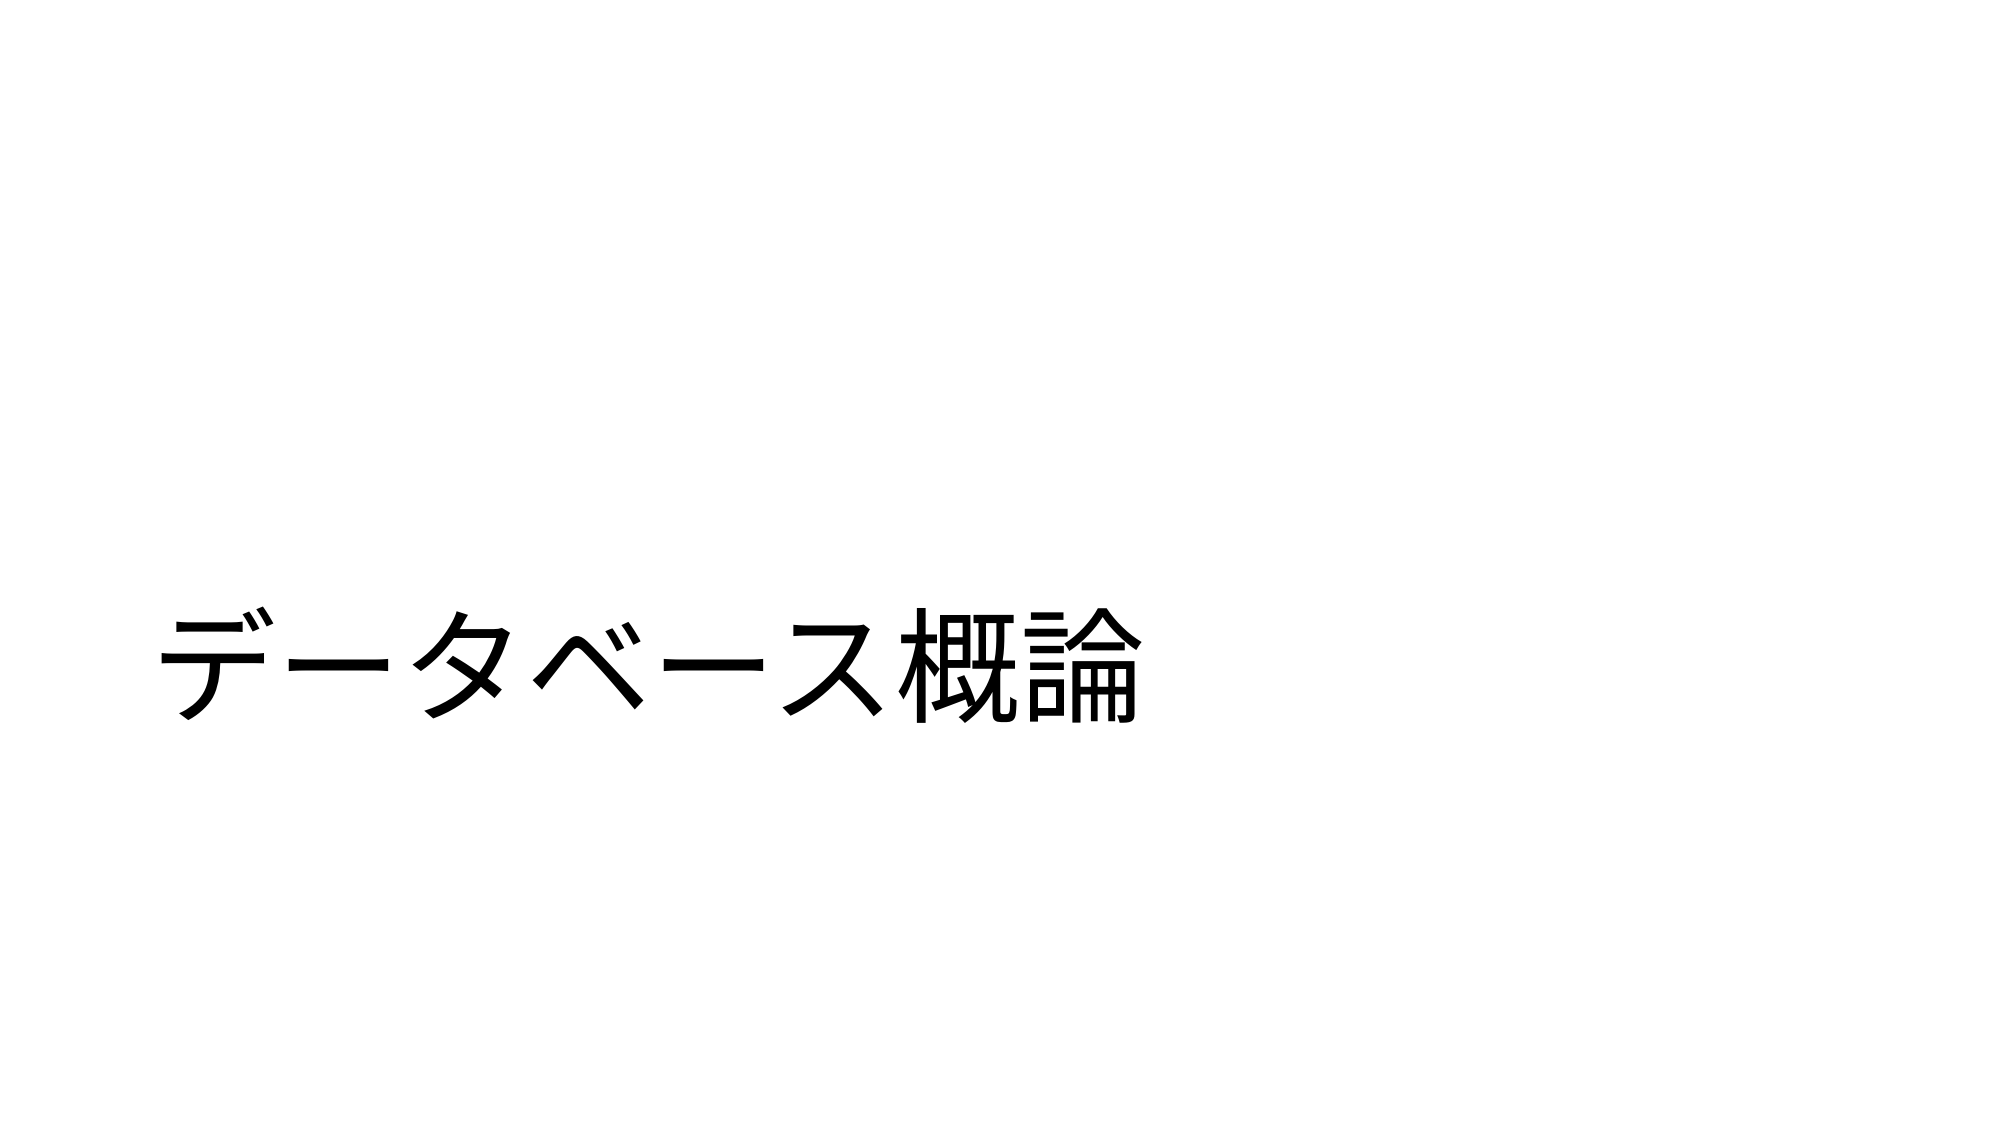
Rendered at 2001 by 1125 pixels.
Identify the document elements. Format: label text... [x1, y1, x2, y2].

title データベース概論 [136, 280, 1862, 749]
